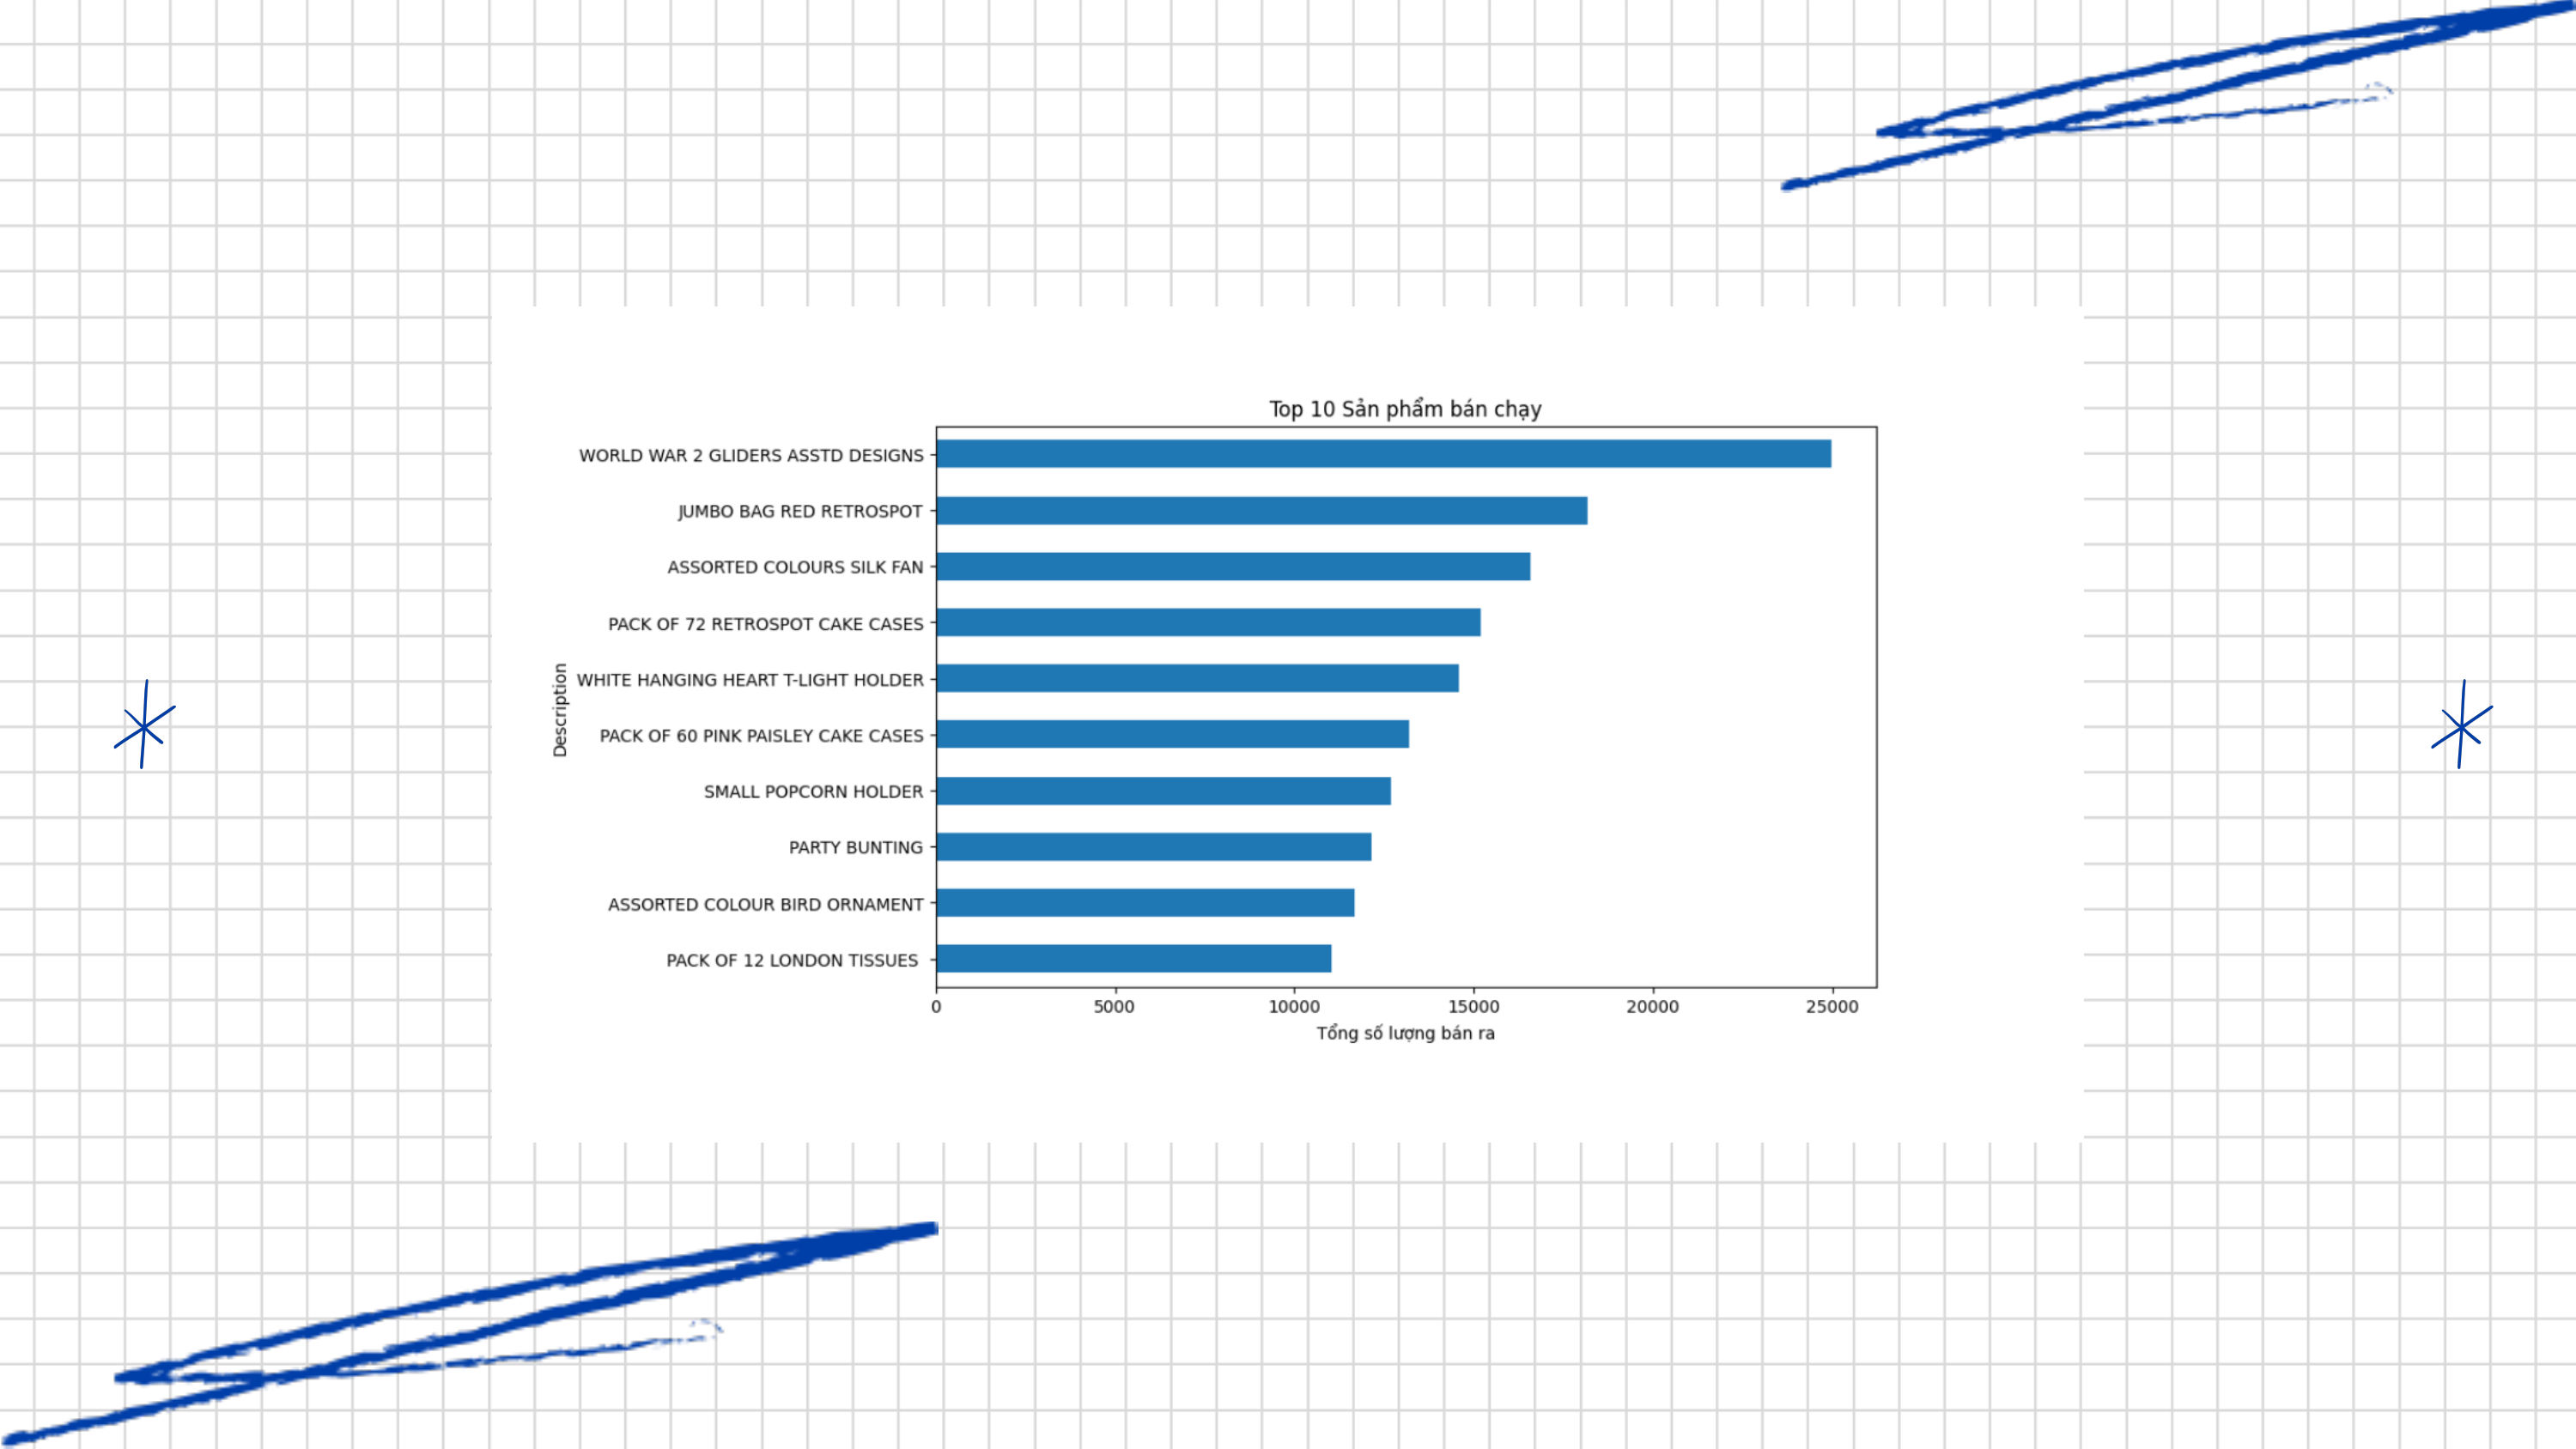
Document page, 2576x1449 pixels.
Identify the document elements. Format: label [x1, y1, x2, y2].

text_box [0, 0, 2576, 1449]
text_box [0, 1222, 939, 1449]
text_box [492, 306, 2084, 1143]
text_box [2431, 679, 2494, 769]
text_box [113, 679, 176, 769]
text_box [1779, 0, 2576, 193]
